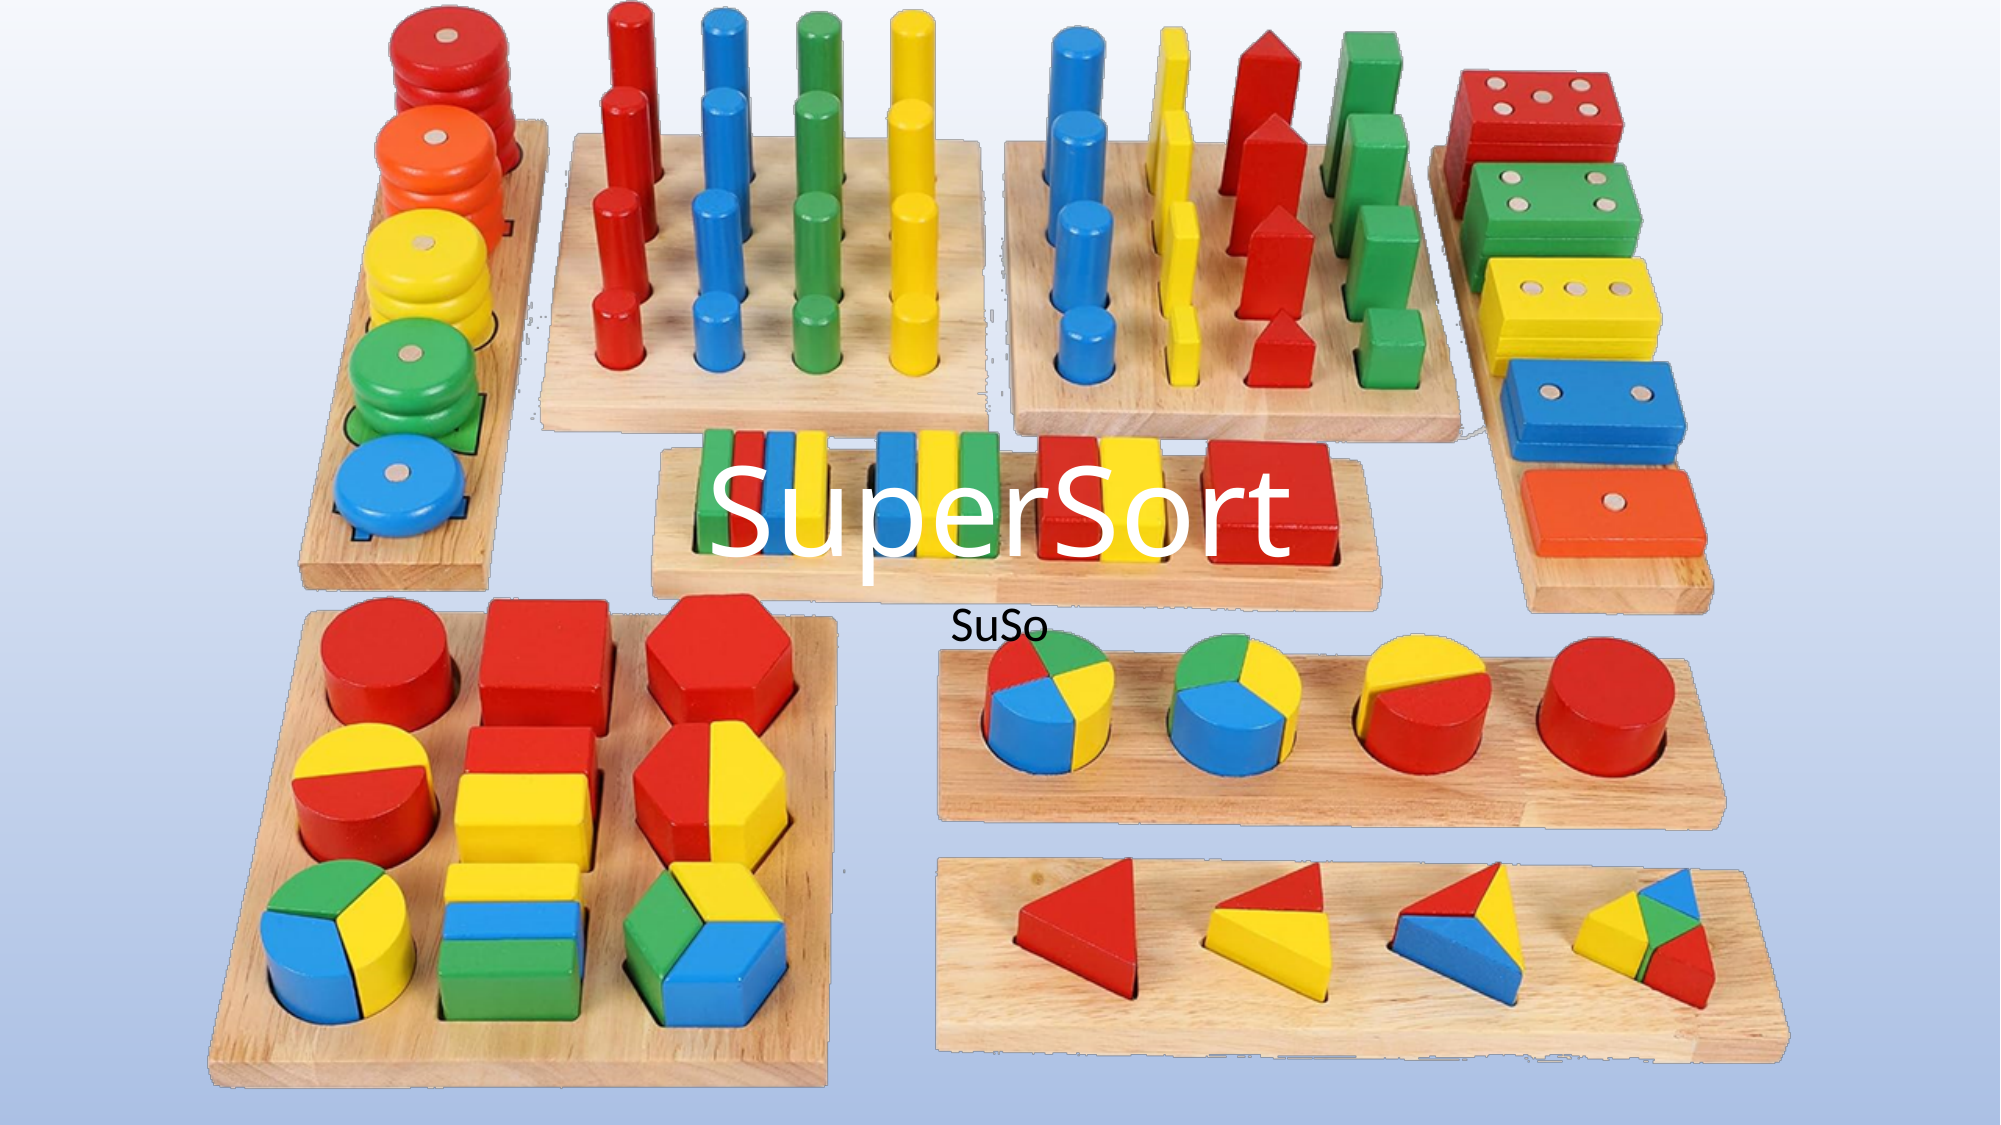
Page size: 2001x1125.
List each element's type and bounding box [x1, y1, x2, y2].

picture [192, 0, 1808, 1125]
